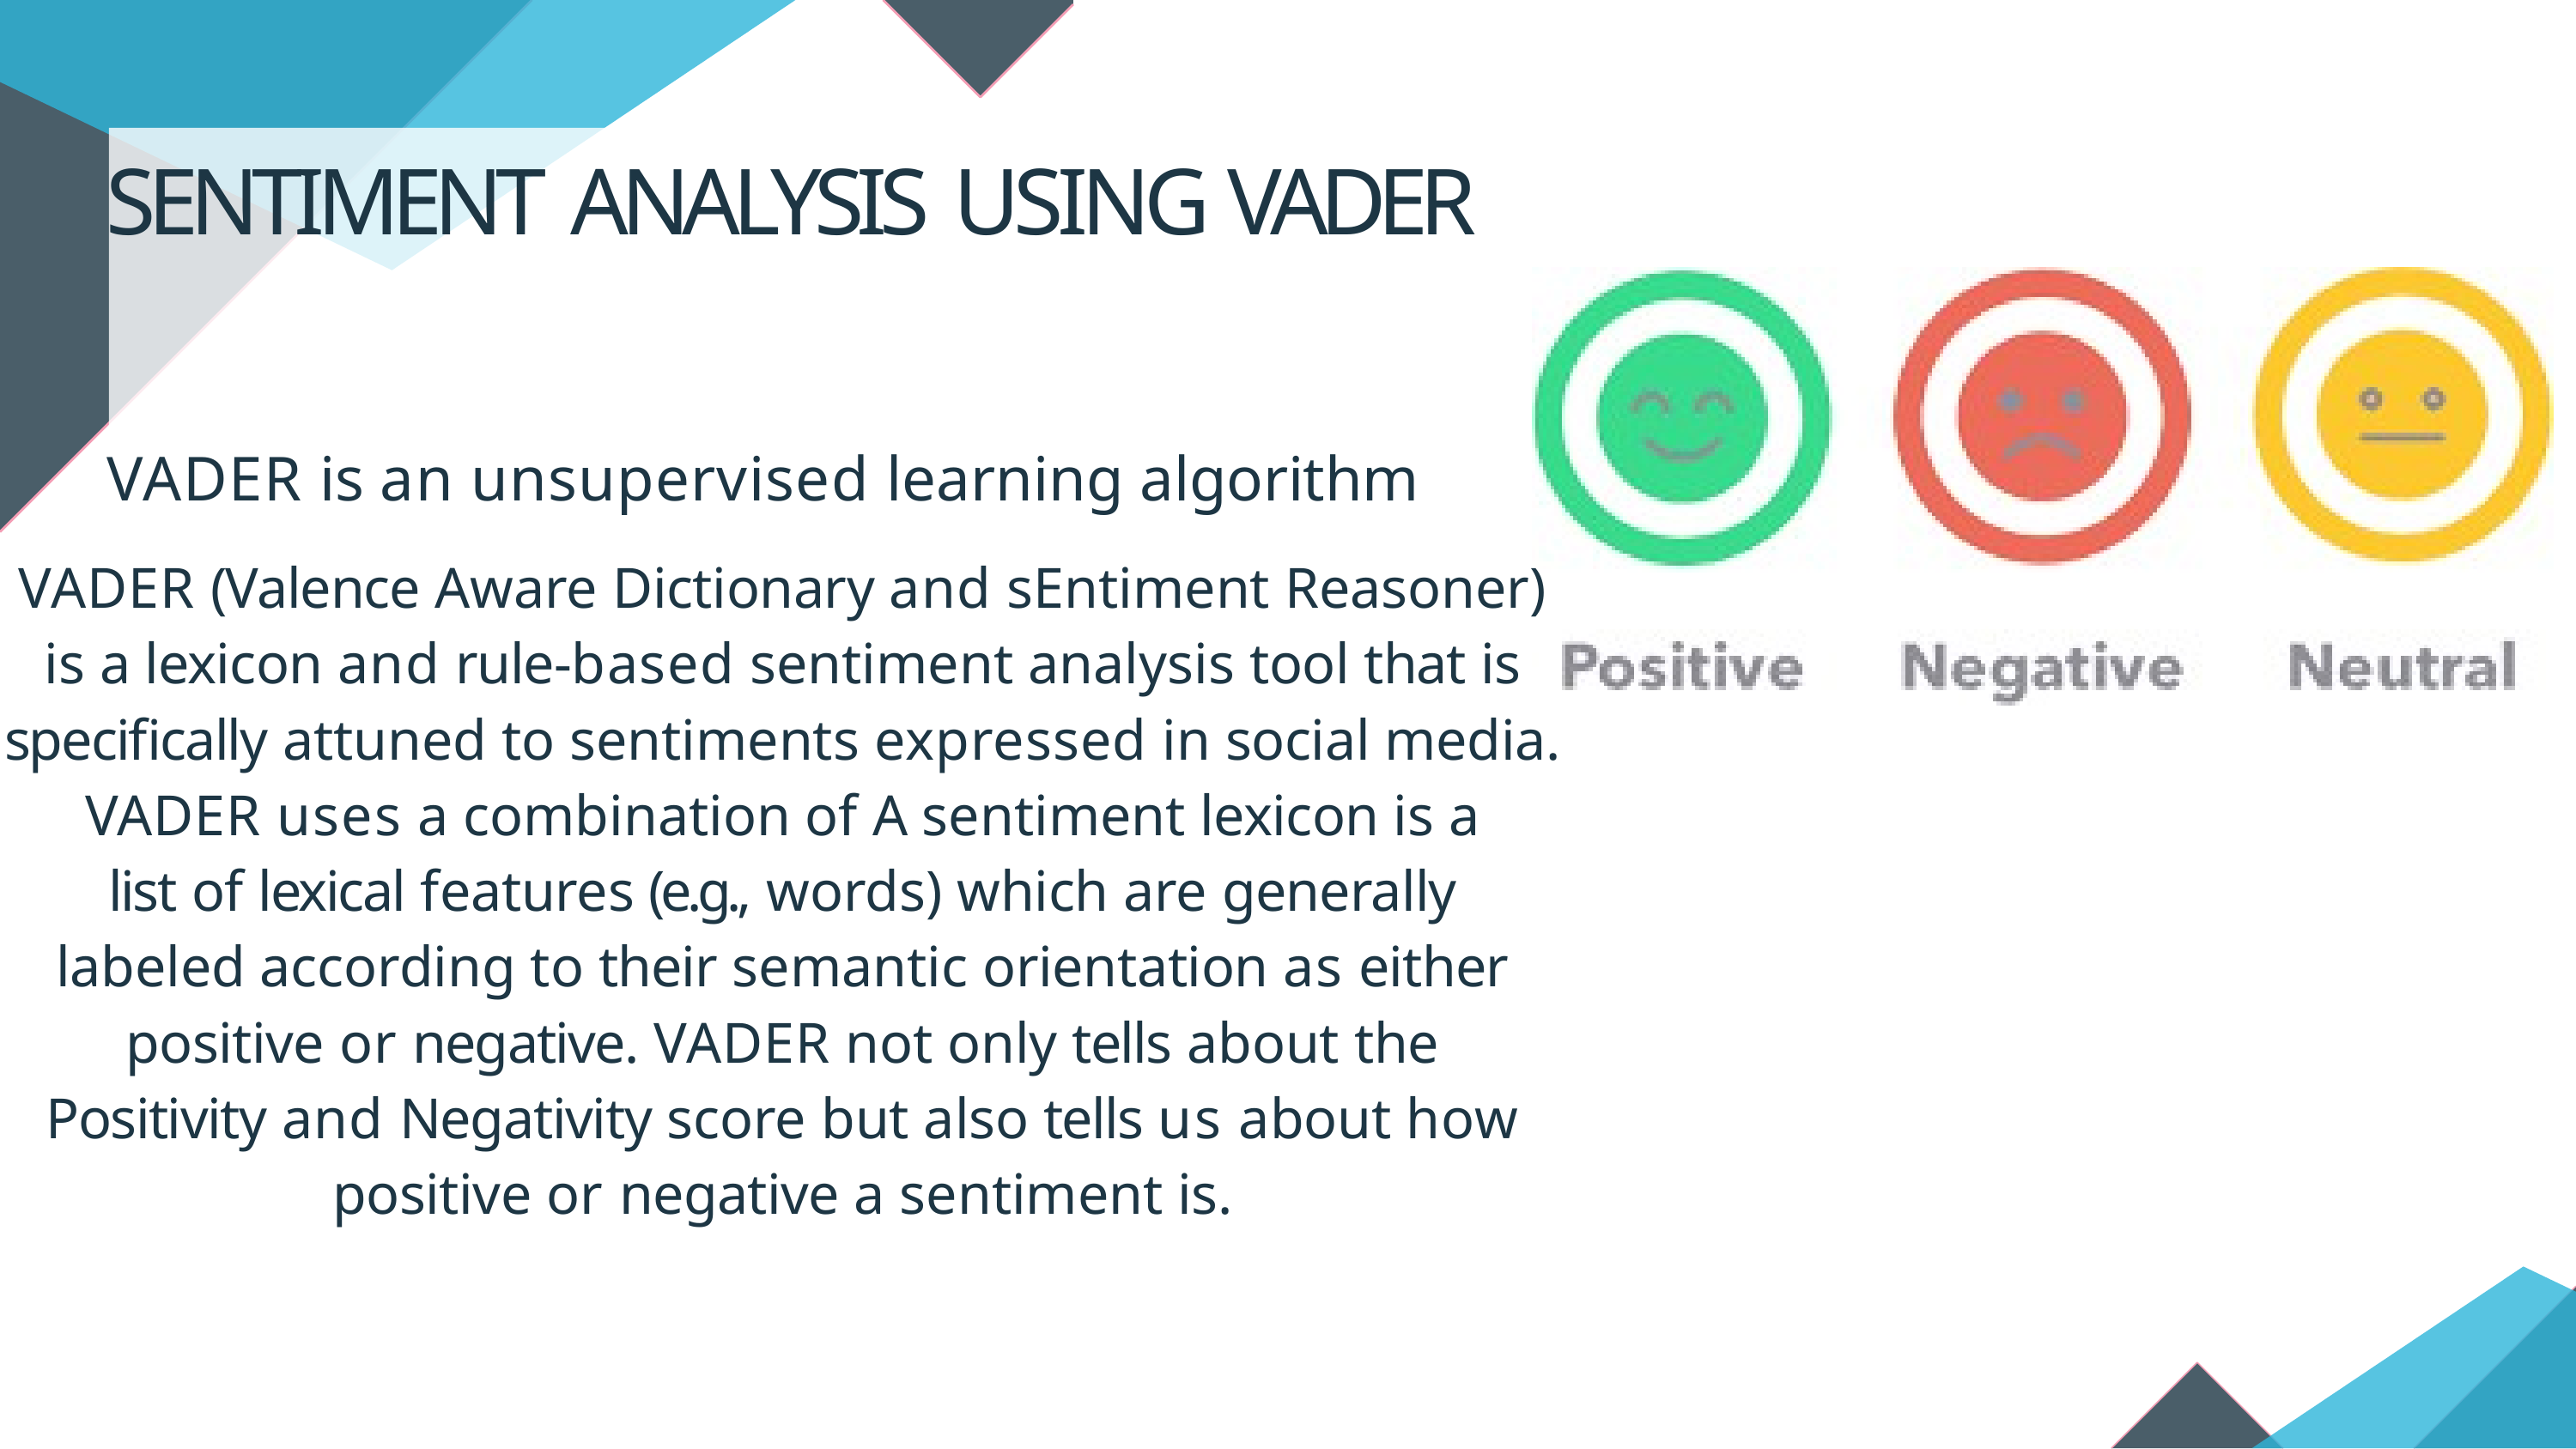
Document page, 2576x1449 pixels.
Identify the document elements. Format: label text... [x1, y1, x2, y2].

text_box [0, 0, 1075, 830]
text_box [2110, 1266, 2576, 1449]
text_box VADER is an unsupervised learning algorithm VADER (Valence Aware Dictionary and sEntiment Reasoner) is a lexicon and rule-based sentiment analysis tool that is specifically attuned to sentiments expressed in social media. VADER uses a combination of A sentiment lexicon is a list of lexical features (e.g., words) which are generally labeled according to their semantic orientation as either positive or negative. VADER not only tells about the Positivity and Negativity score but also tells us about how positive or negative a sentiment is. [0, 438, 1565, 1226]
title SENTIMENT ANALYSIS USING VADER [1075, 0, 2543, 385]
picture [1532, 267, 2554, 706]
